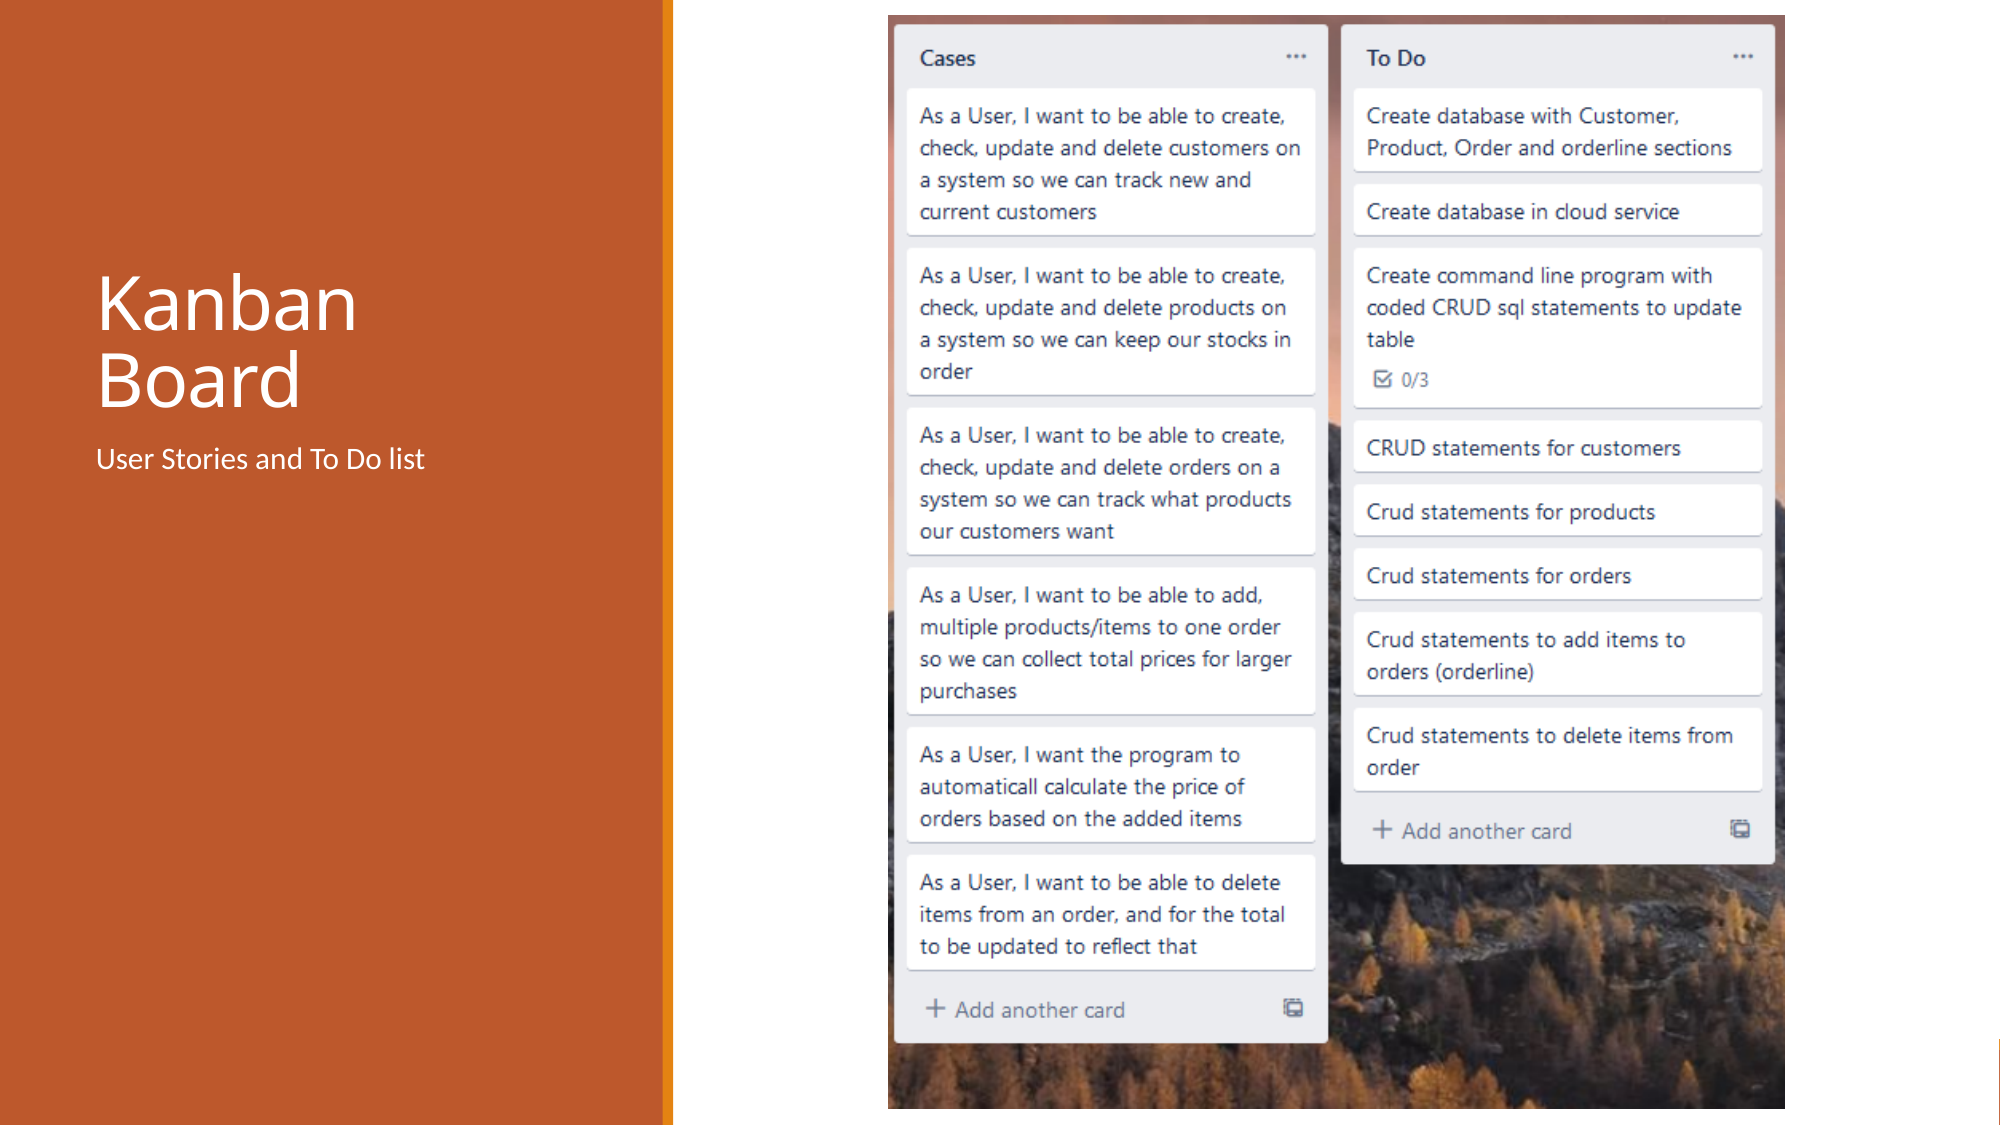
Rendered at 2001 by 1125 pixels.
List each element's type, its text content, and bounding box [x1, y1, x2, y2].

text_box [674, 0, 2000, 1125]
list User Stories and To Do list [80, 435, 587, 983]
title Kanban Board [80, 84, 587, 430]
picture [887, 15, 1785, 1110]
text_box [0, 0, 661, 1125]
text_box [661, 0, 674, 1125]
